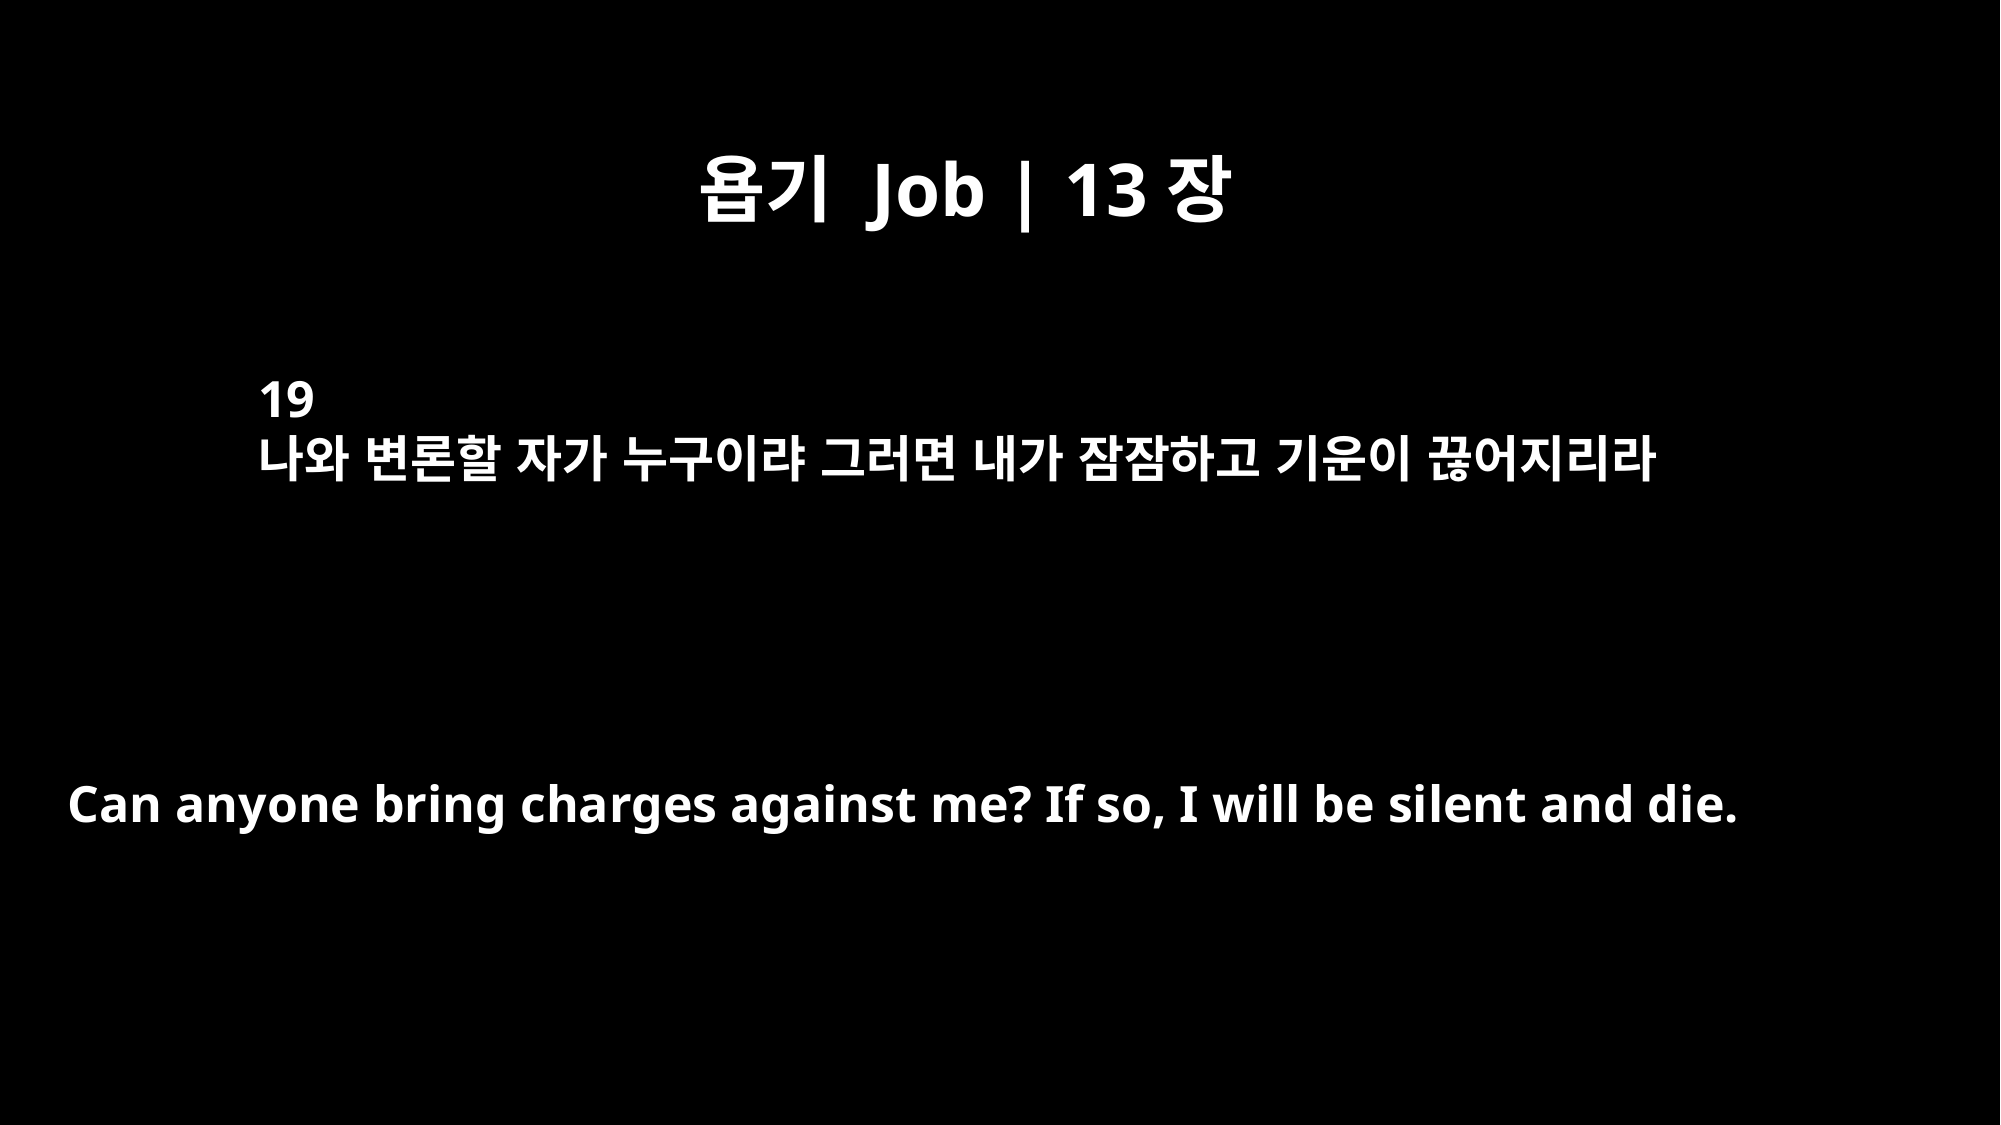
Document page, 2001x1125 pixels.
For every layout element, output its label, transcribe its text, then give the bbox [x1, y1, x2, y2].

text_box 19 나와 변론할 자가 누구이랴 그러면 내가 잠잠하고 기운이 끊어지리라 [243, 359, 1674, 495]
text_box 욥기 Job | 13장 [683, 136, 1249, 239]
text_box Can anyone bring charges against me? If so, I will be silent and die. [53, 764, 1755, 840]
